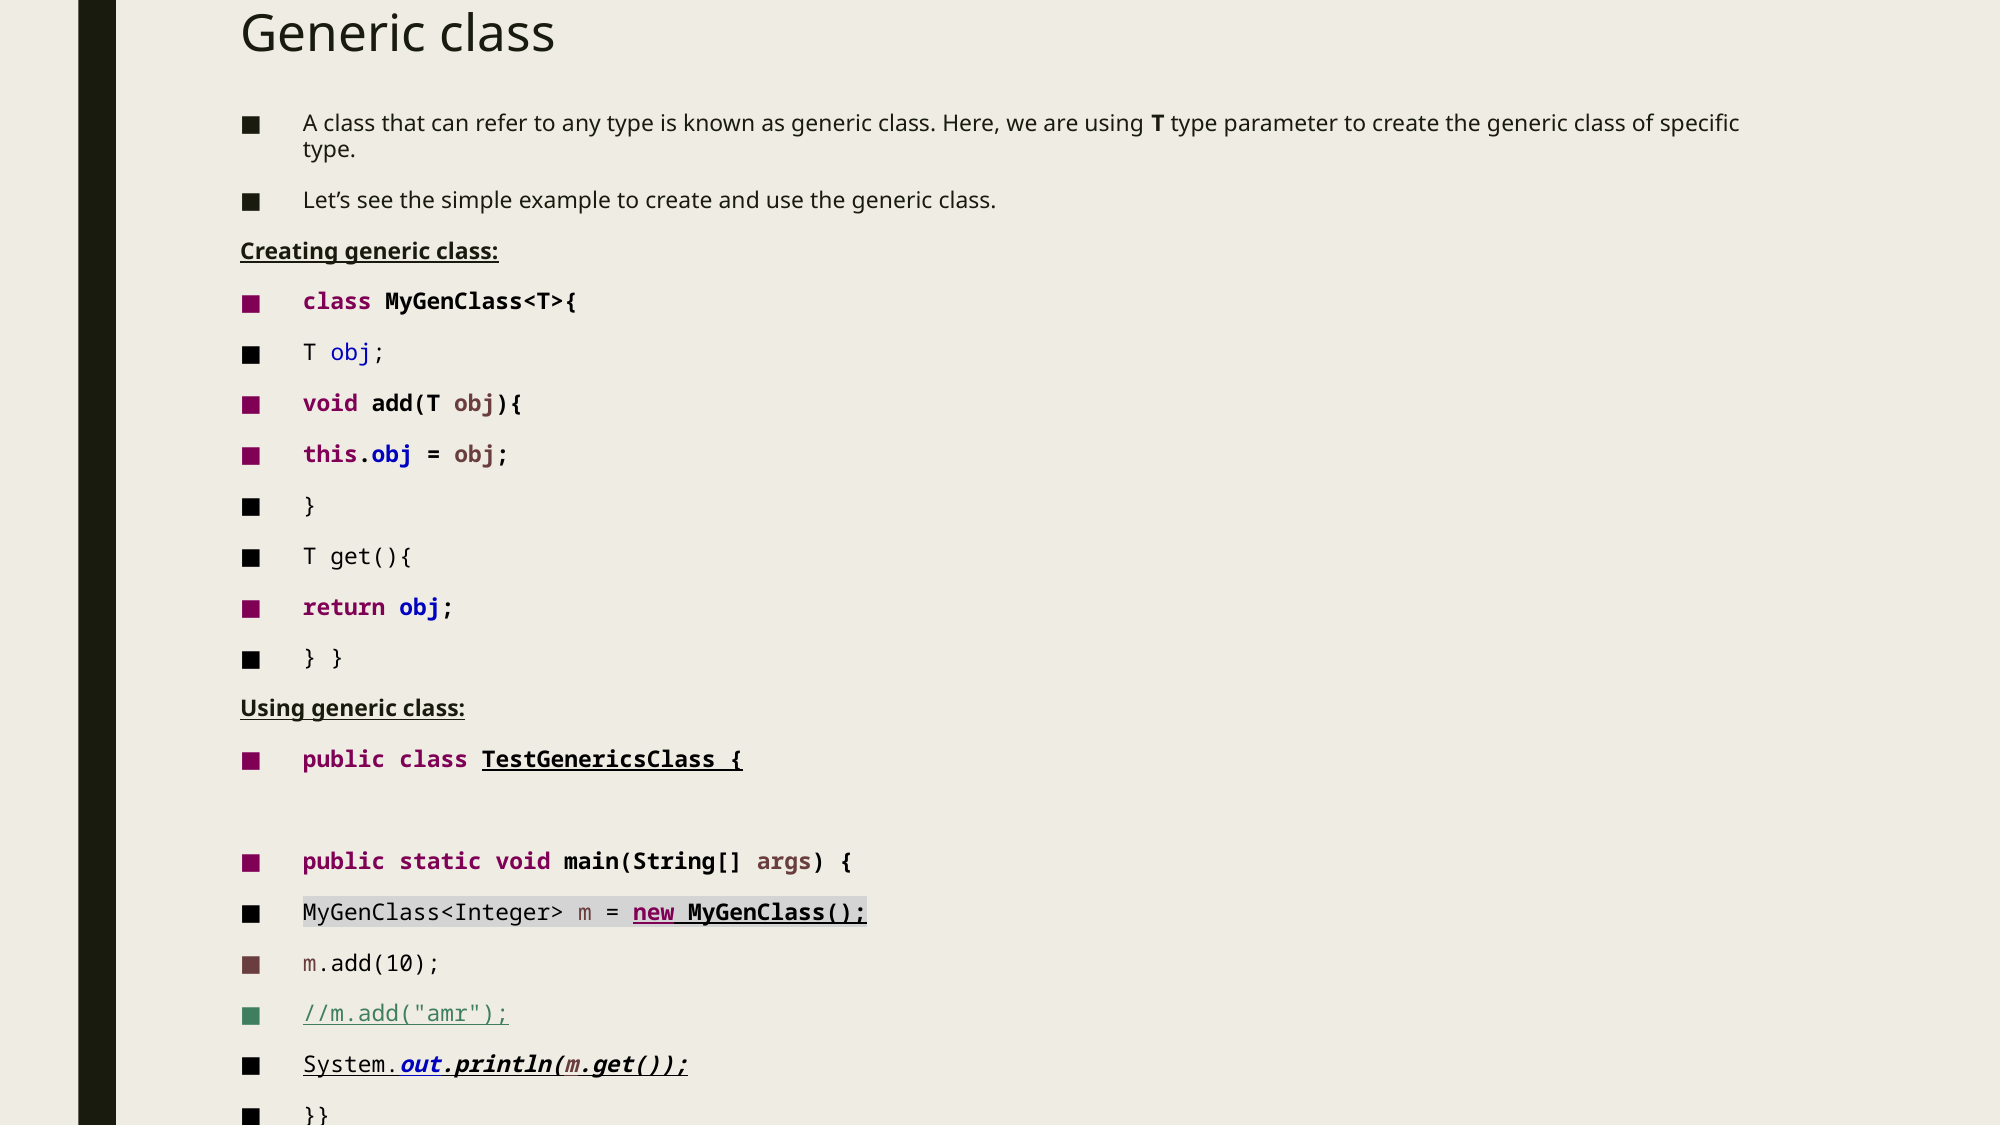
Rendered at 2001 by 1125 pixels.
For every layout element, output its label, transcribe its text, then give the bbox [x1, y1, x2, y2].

list A class that can refer to any type is known as generic class. Here, we are using T type parameter to create the generic class of specific type. Let’s see the simple example to create and use the generic class. Creating generic class: class MyGenClass<T>{ T obj; void add(T obj){ this.obj = obj; } T get(){ return obj; } } Using generic class: public class TestGenericsClass { public static void main(String[] args) { MyGenClass<Integer> m = new MyGenClass(); m.add(10); //m.add("amr"); System.out.println(m.get()); }} [225, 103, 1800, 1096]
title Generic class [225, 0, 1800, 103]
